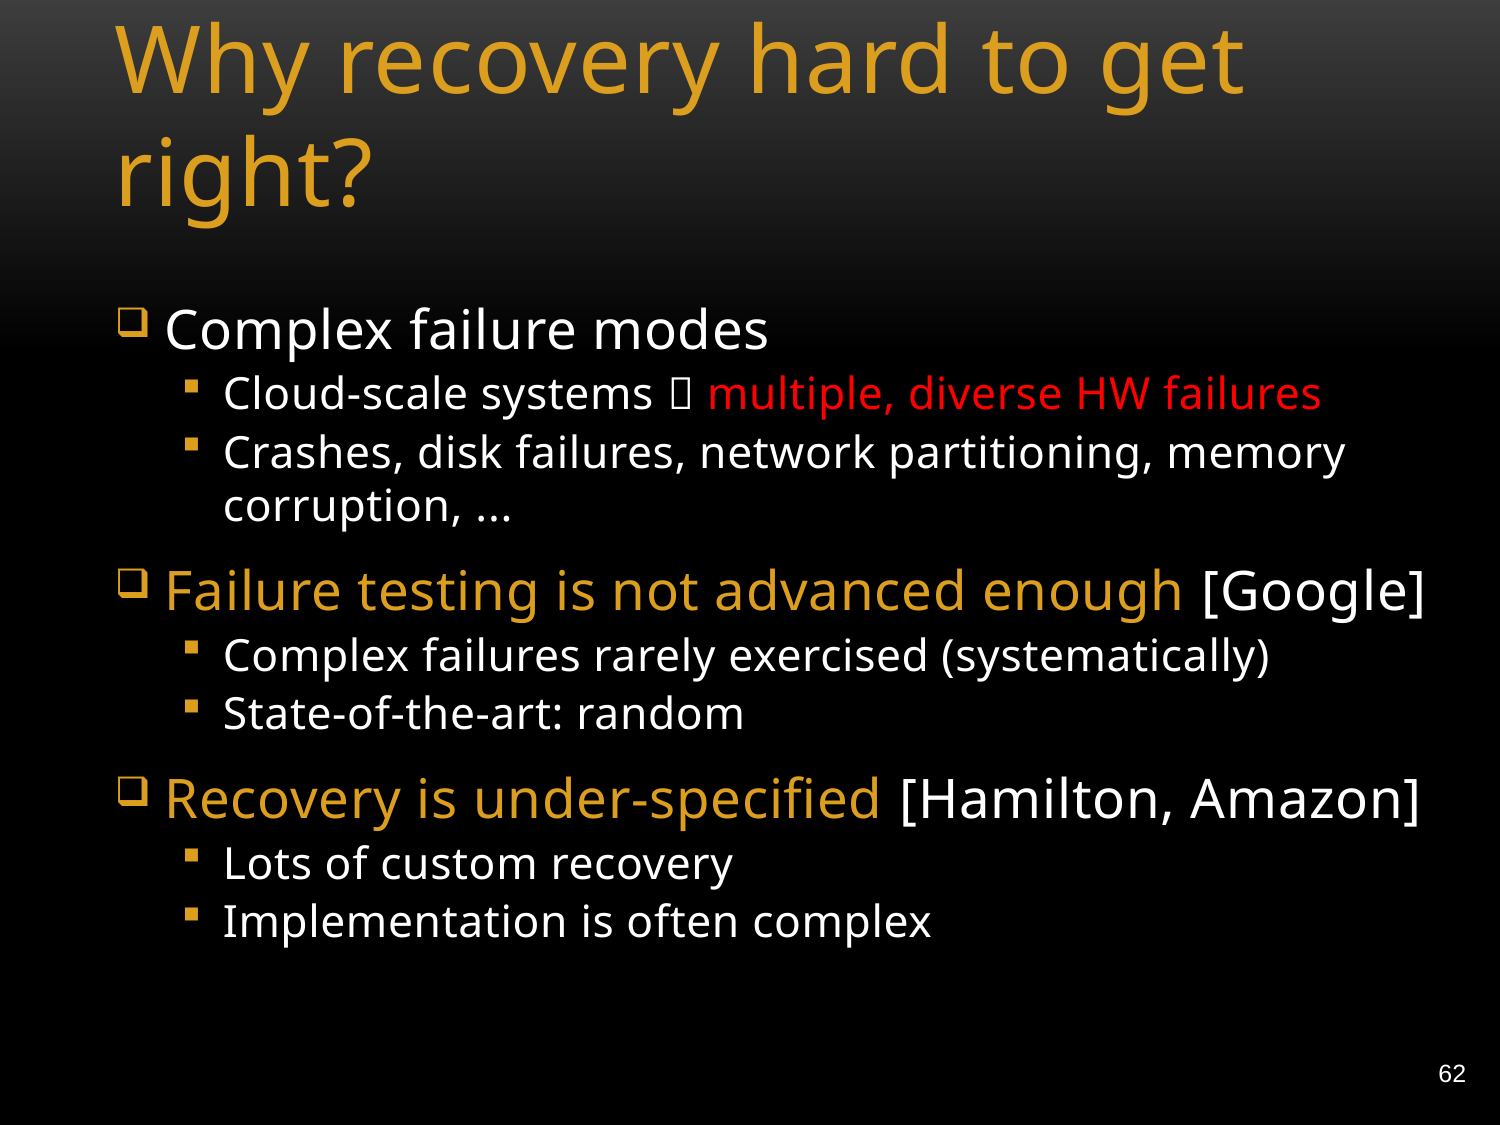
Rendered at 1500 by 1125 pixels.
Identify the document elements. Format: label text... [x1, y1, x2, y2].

slide_number 62 [1318, 1042, 1482, 1103]
title Why recovery hard to get right? [99, 45, 1400, 233]
list Complex failure modes Cloud-scale systems  multiple, diverse HW failures Crashes, disk failures, network partitioning, memory corruption, ... Failure testing is not advanced enough [Google] Complex failures rarely exercised (systematically) State-of-the-art: random Recovery is under-specified [Hamilton, Amazon] Lots of custom recovery Implementation is often complex [99, 287, 1459, 1043]
